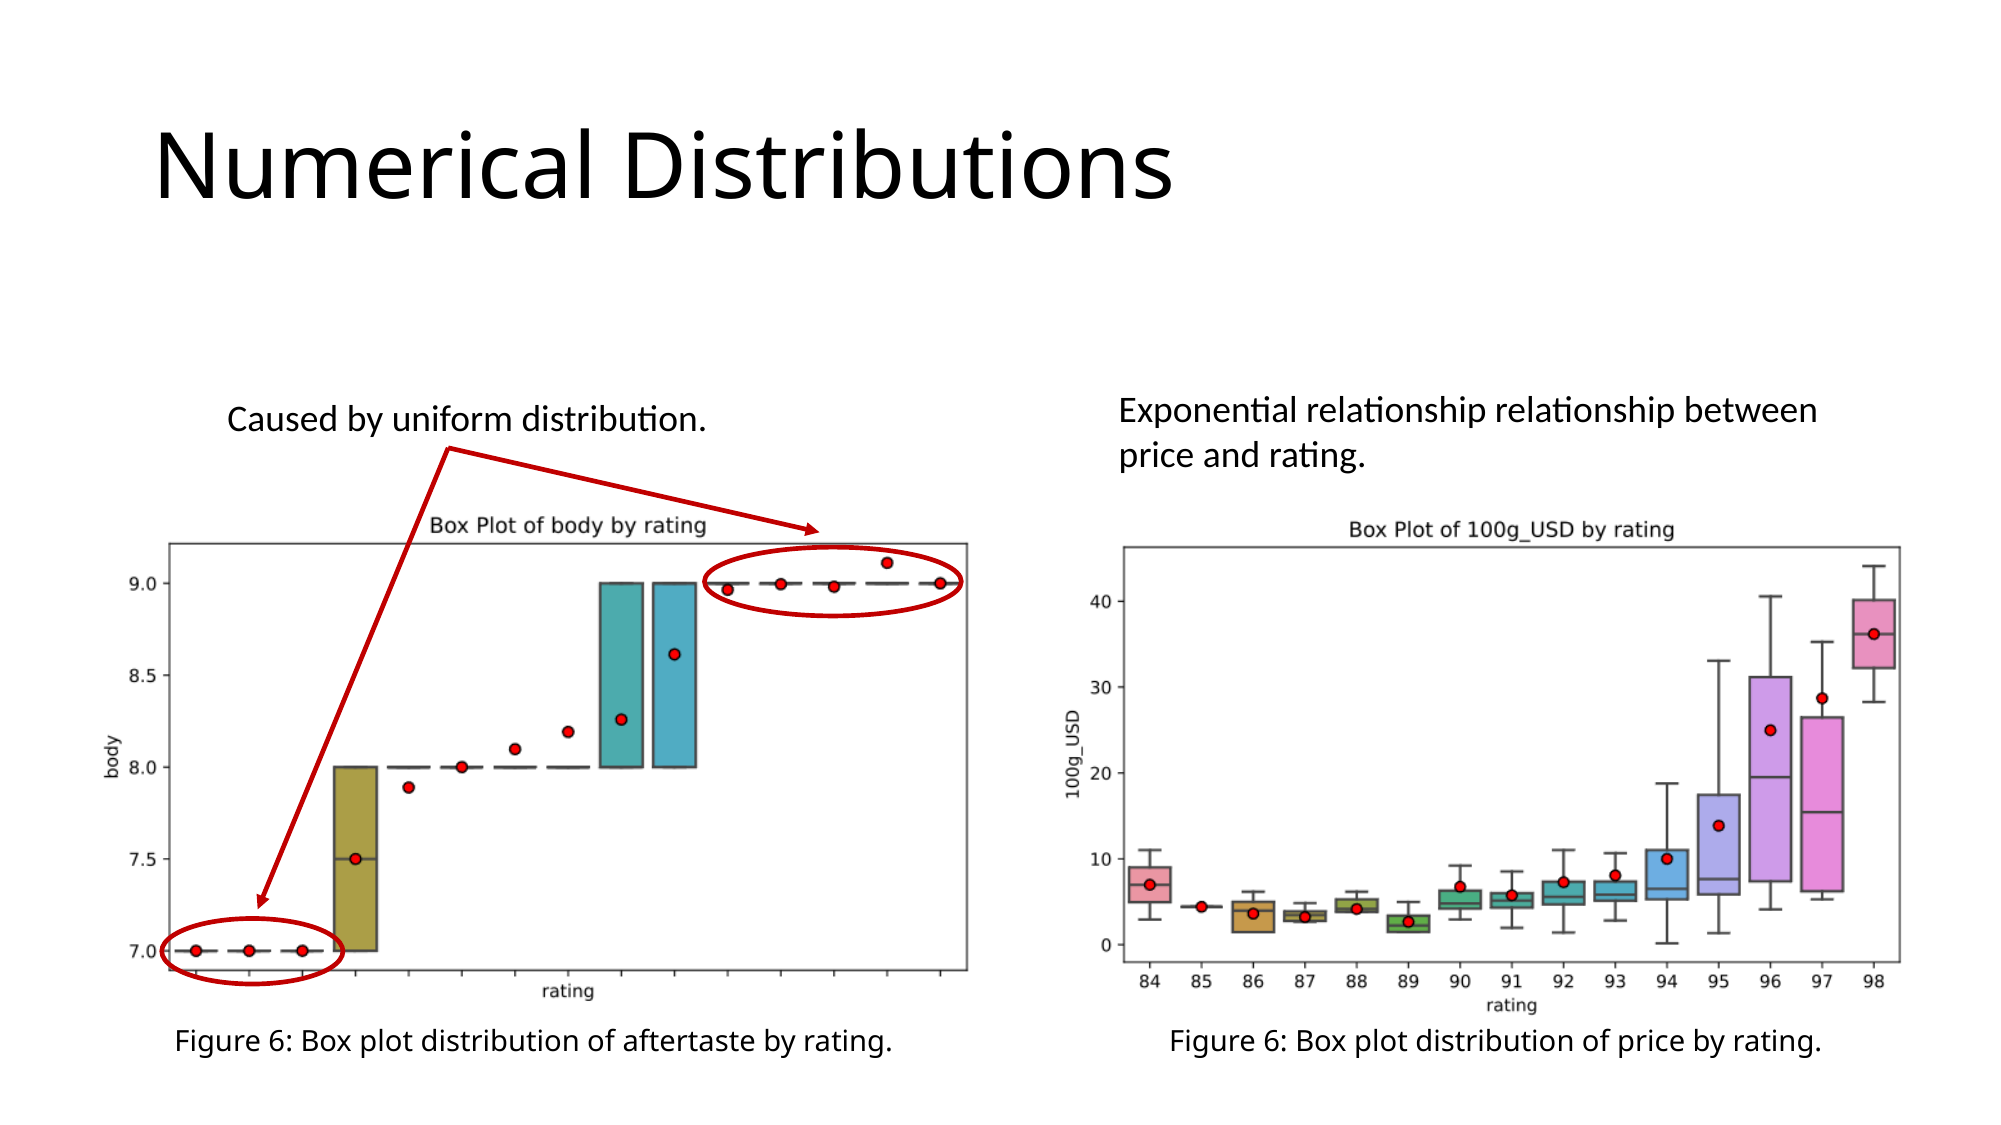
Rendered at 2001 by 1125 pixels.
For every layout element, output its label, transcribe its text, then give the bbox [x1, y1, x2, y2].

text_box Exponential relationship relationship between price and rating. [1103, 377, 1835, 482]
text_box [257, 447, 449, 910]
text_box Figure 6: Box plot distribution of price by rating. [1154, 1052, 1838, 1065]
picture [41, 499, 2000, 1052]
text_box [448, 447, 820, 533]
text_box Caused by uniform distribution. [212, 386, 732, 447]
text_box Figure 6: Box plot distribution of aftertaste by rating. [159, 1021, 909, 1065]
title Numerical Distributions [137, 59, 1863, 278]
